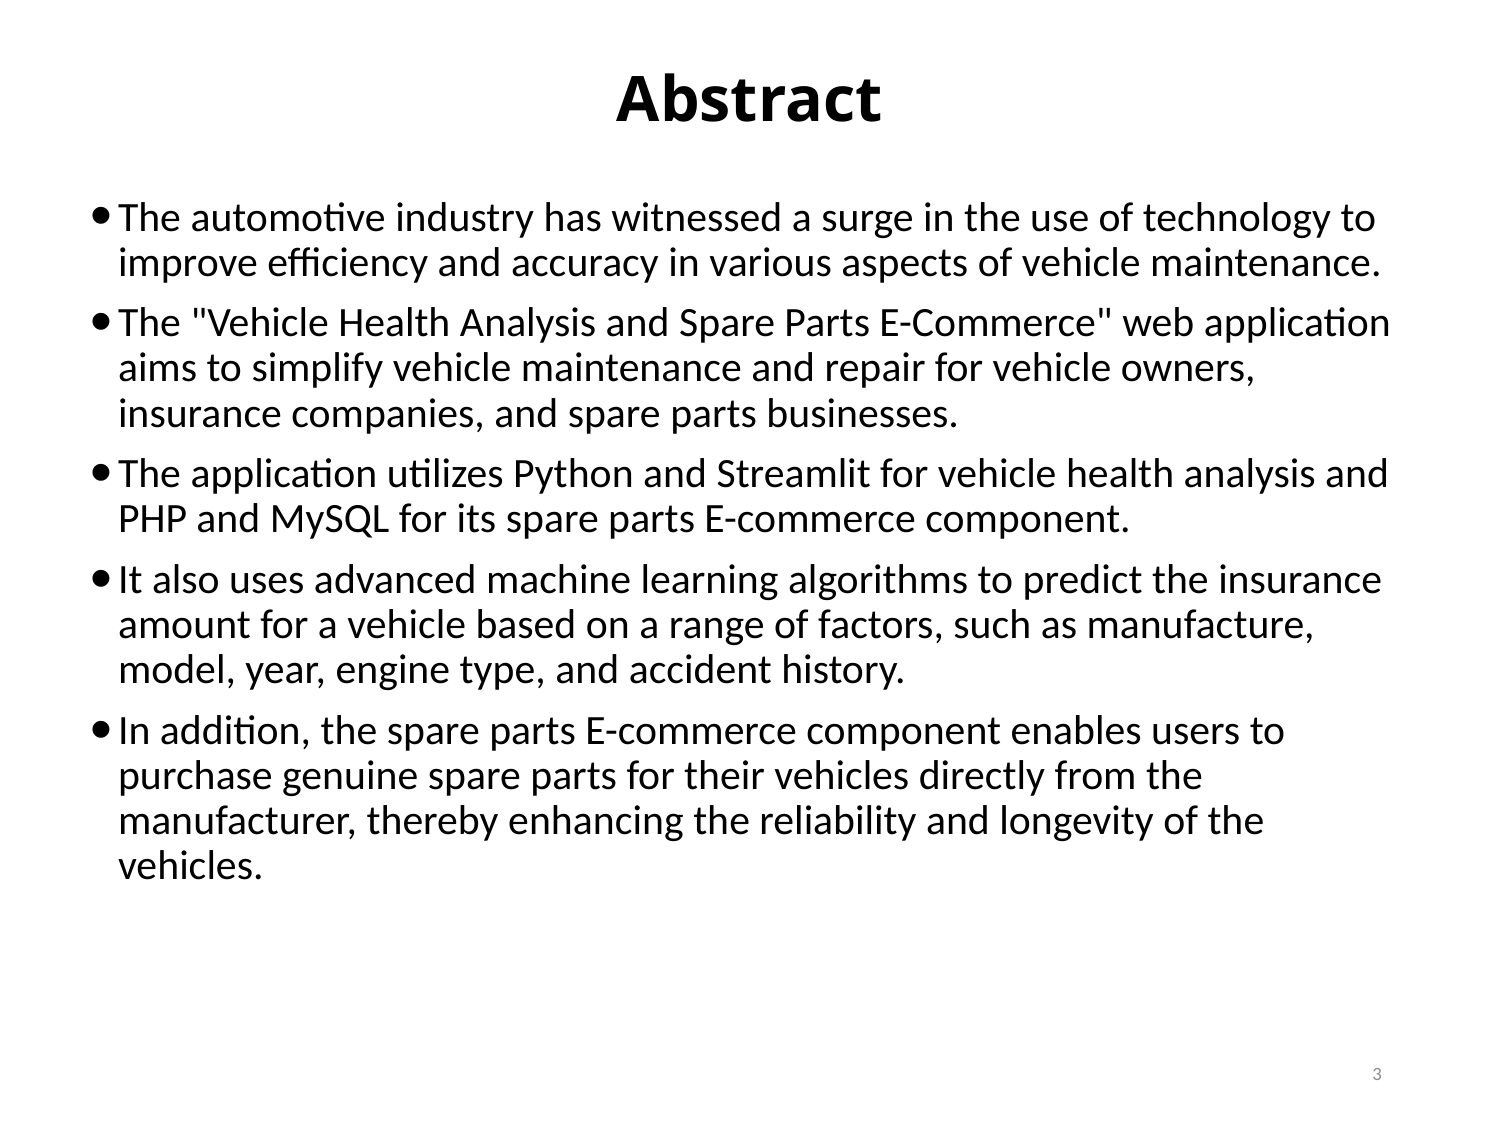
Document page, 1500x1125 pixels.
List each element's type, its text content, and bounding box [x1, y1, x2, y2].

title Abstract [103, 59, 1397, 144]
list The automotive industry has witnessed a surge in the use of technology to improve efficiency and accuracy in various aspects of vehicle maintenance. The "Vehicle Health Analysis and Spare Parts E-Commerce" web application aims to simplify vehicle maintenance and repair for vehicle owners, insurance companies, and spare parts businesses. The application utilizes Python and Streamlit for vehicle health analysis and PHP and MySQL for its spare parts E-commerce component. It also uses advanced machine learning algorithms to predict the insurance amount for a vehicle based on a range of factors, such as manufacture, model, year, engine type, and accident history. In addition, the spare parts E-commerce component enables users to purchase genuine spare parts for their vehicles directly from the manufacturer, thereby enhancing the reliability and longevity of the vehicles. [75, 187, 1425, 938]
slide_number 3 [1059, 1042, 1397, 1103]
